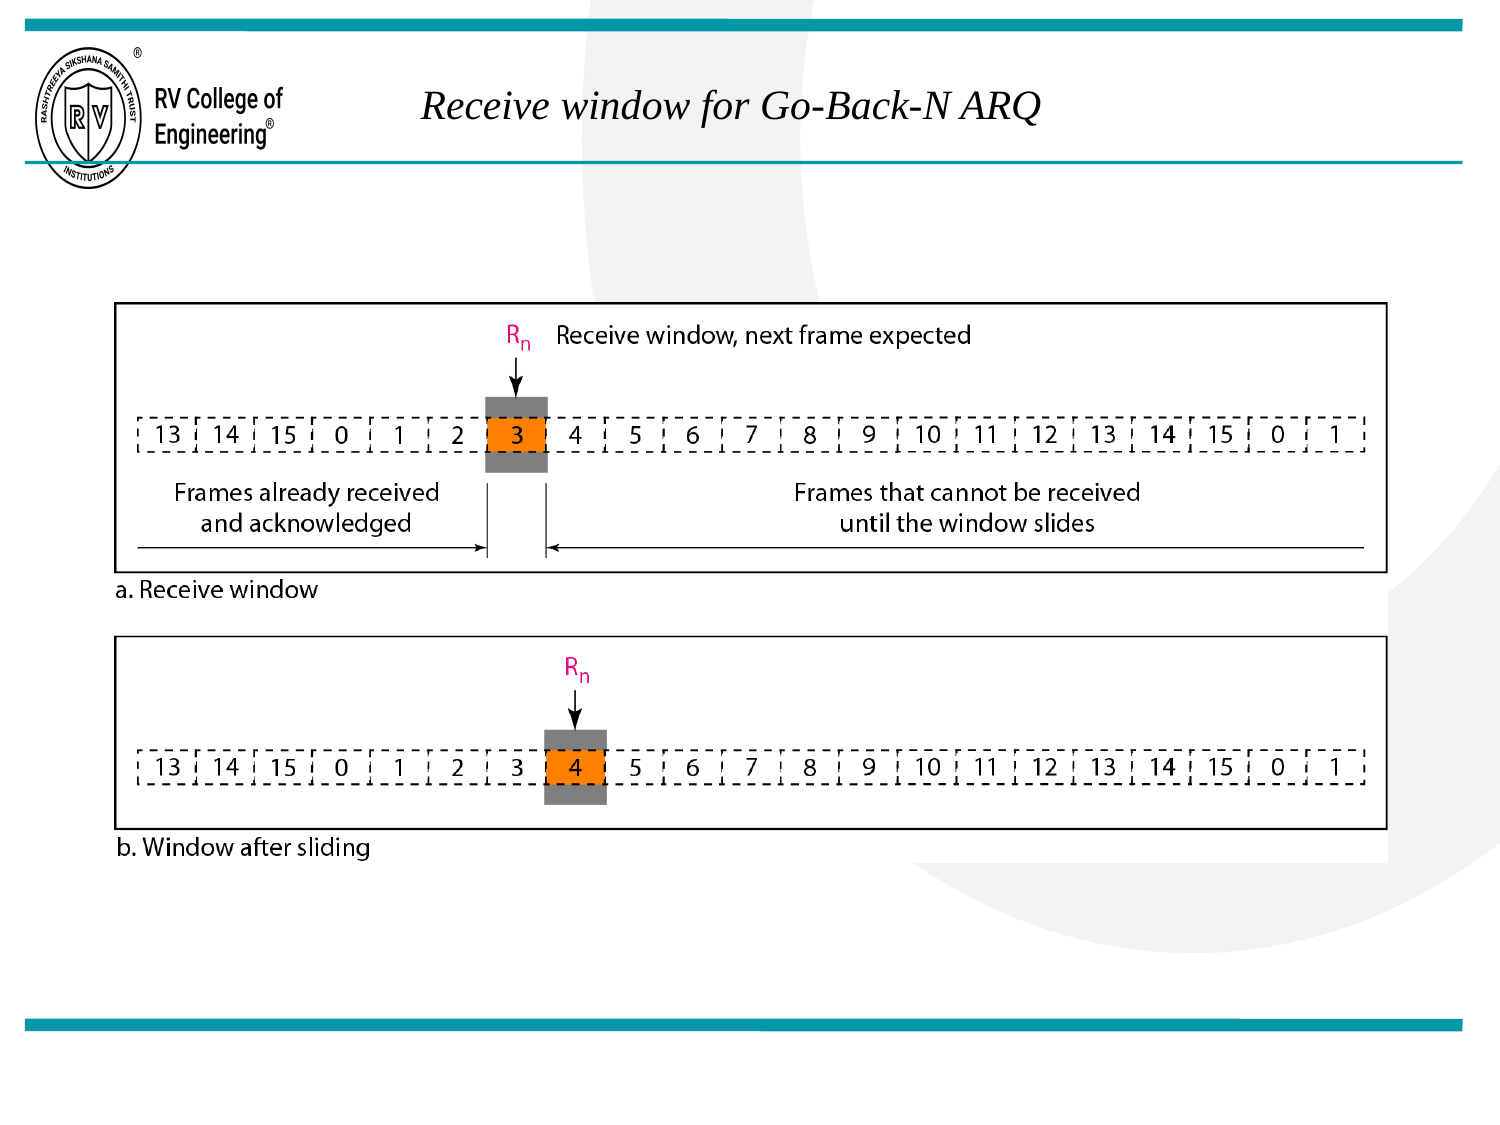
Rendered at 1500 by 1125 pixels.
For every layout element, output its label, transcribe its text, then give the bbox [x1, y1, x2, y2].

picture [0, 0, 1500, 1125]
text_box Receive window for Go-Back-N ARQ [49, 62, 1388, 138]
